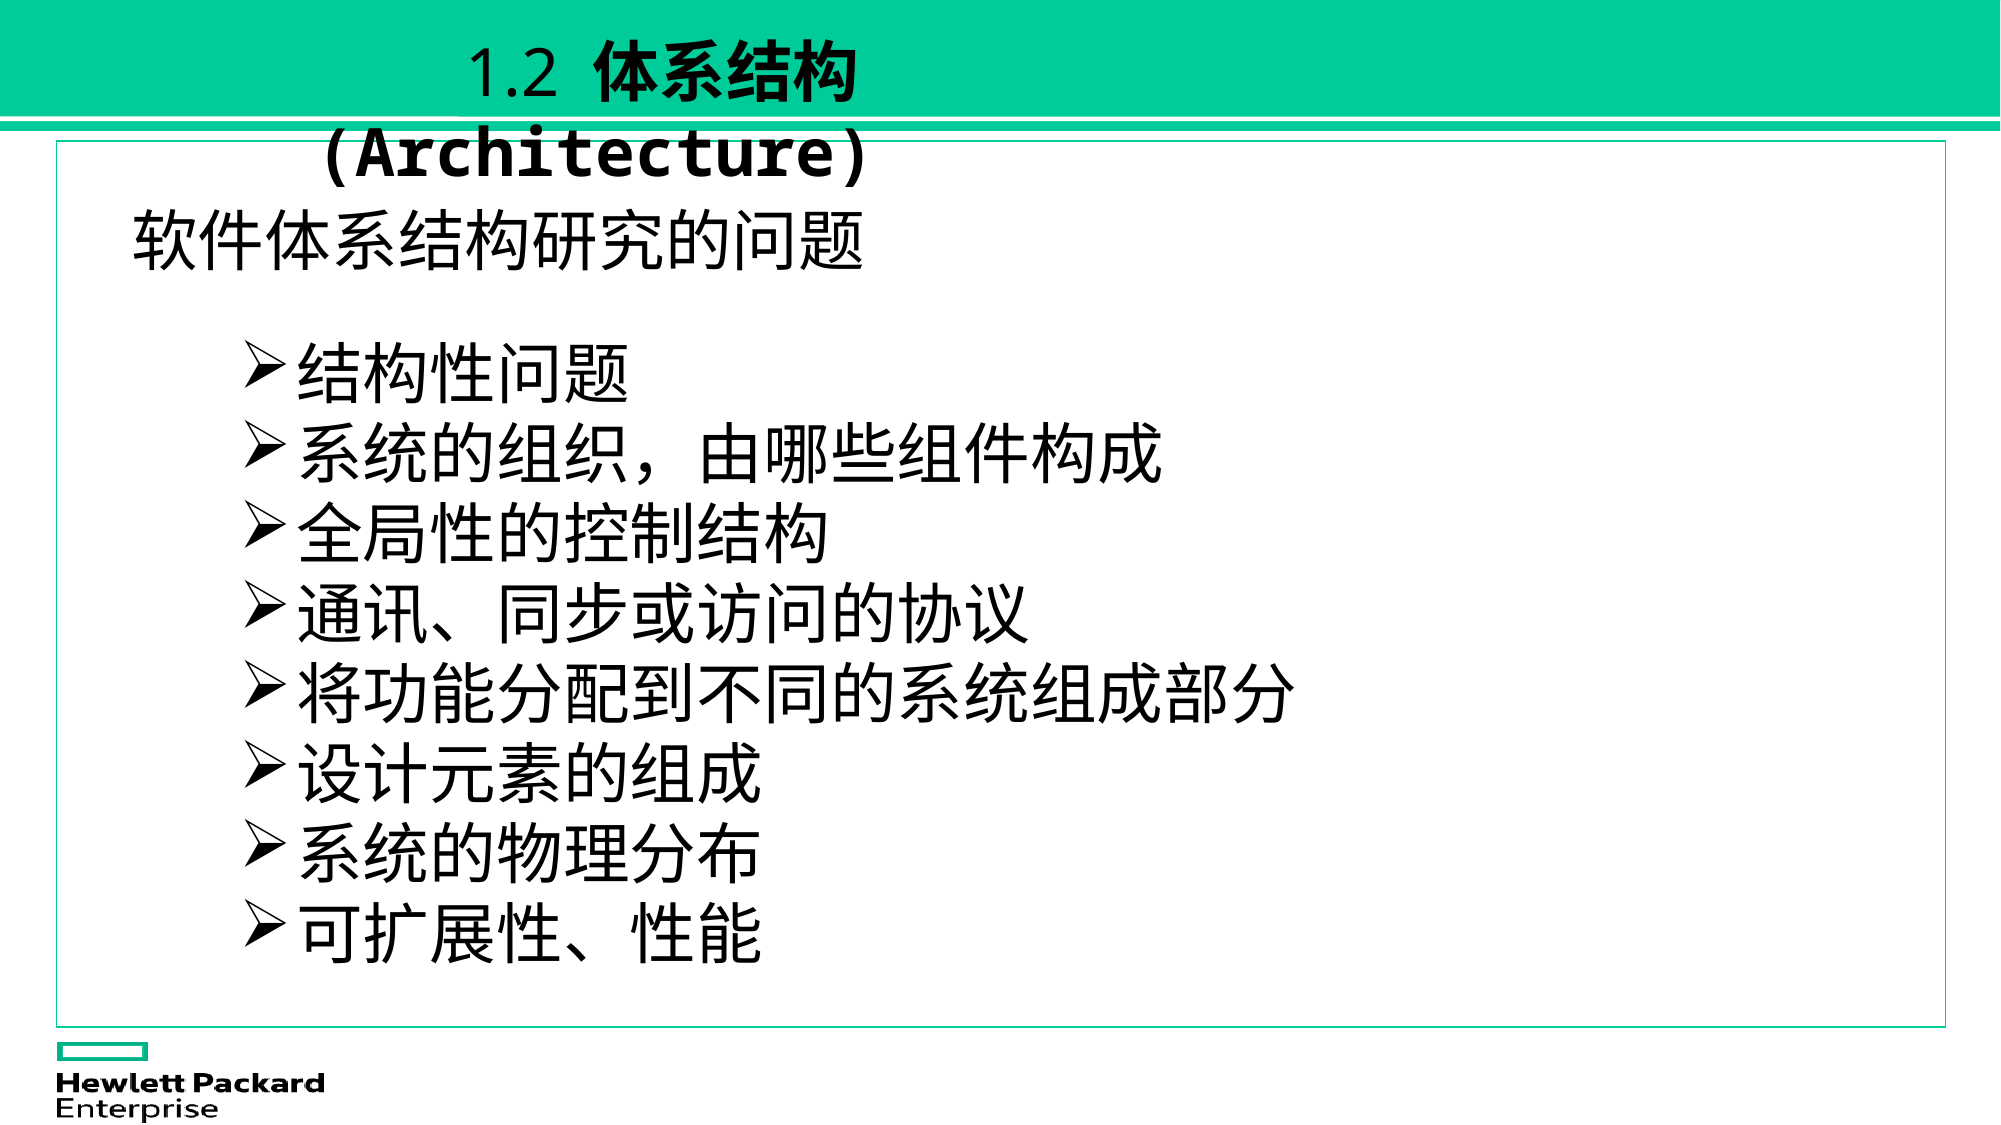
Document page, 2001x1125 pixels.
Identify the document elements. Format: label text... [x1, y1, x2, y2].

text_box 1.2 体系结构(Architecture) [0, 22, 891, 198]
text_box 结构性问题 系统的组织，由哪些组件构成 全局性的控制结构 通讯、同步或访问的协议 将功能分配到不同的系统组成部分 设计元素的组成 系统的物理分布 可扩展性、性能 [224, 324, 1500, 1040]
picture [36, 1033, 336, 1125]
text_box 软件体系结构研究的问题 [116, 191, 1392, 287]
